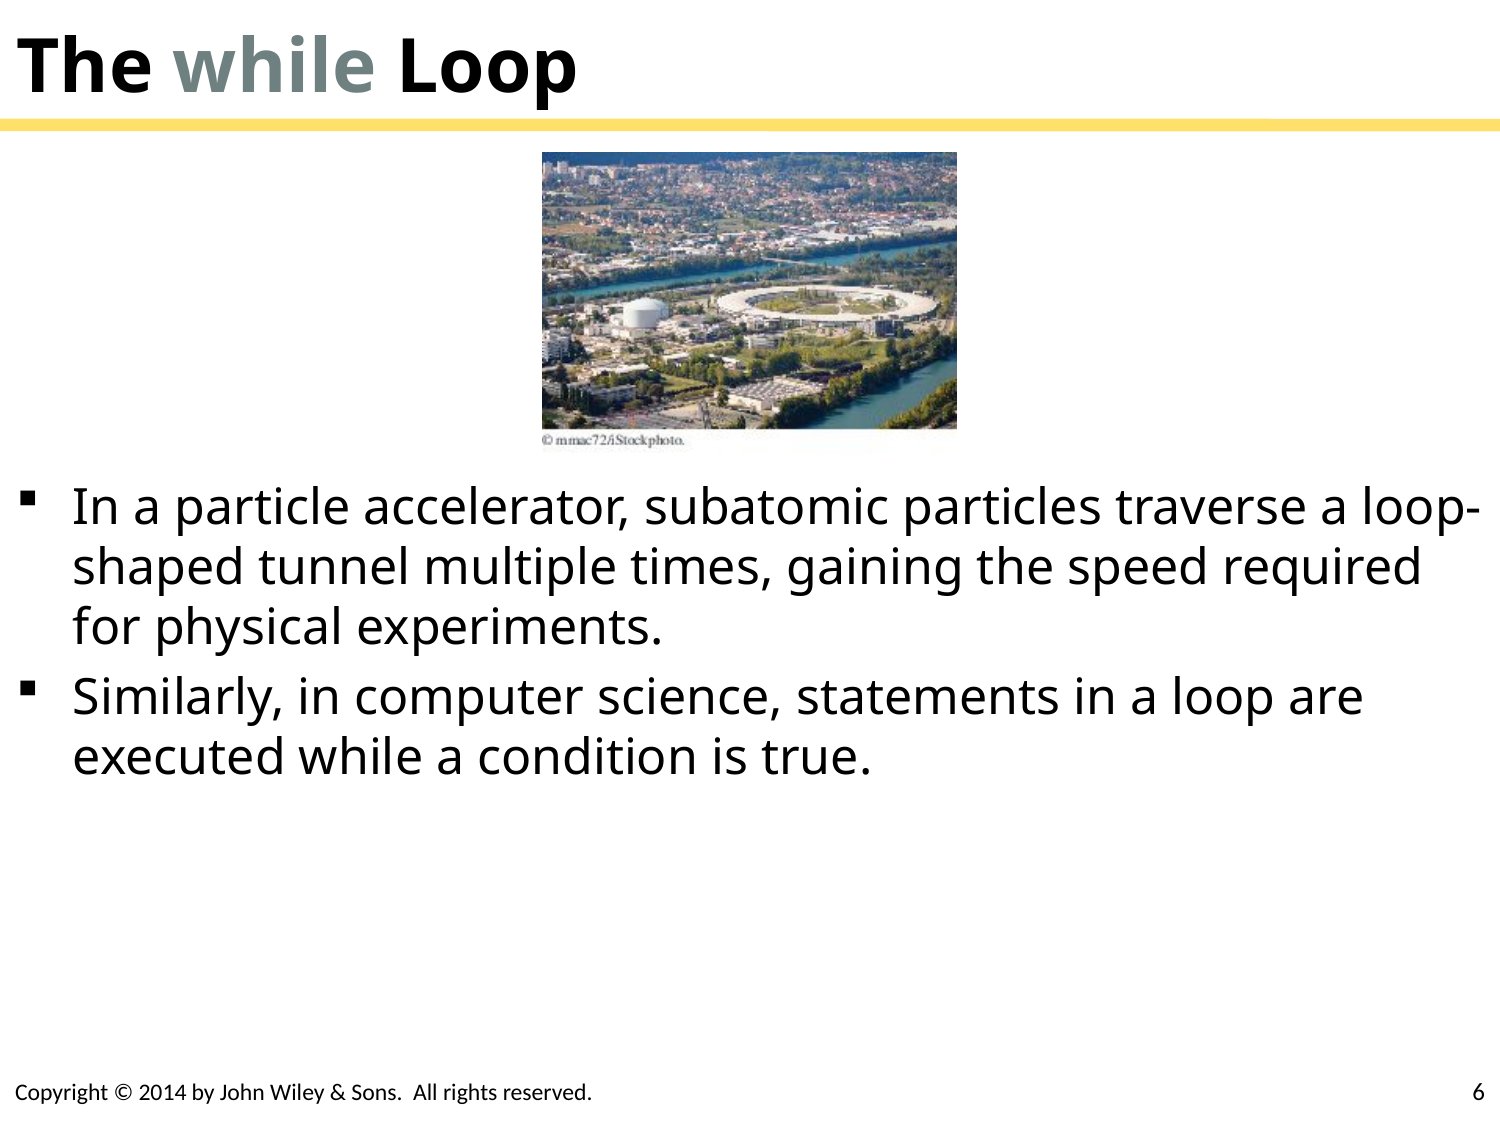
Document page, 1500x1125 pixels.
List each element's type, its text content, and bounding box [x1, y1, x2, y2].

list In a particle accelerator, subatomic particles traverse a loop-shaped tunnel multiple times, gaining the speed required for physical experiments. Similarly, in computer science, statements in a loop are executed while a condition is true. [1, 467, 1500, 794]
title The while Loop [1, 0, 1500, 125]
picture [542, 152, 958, 468]
